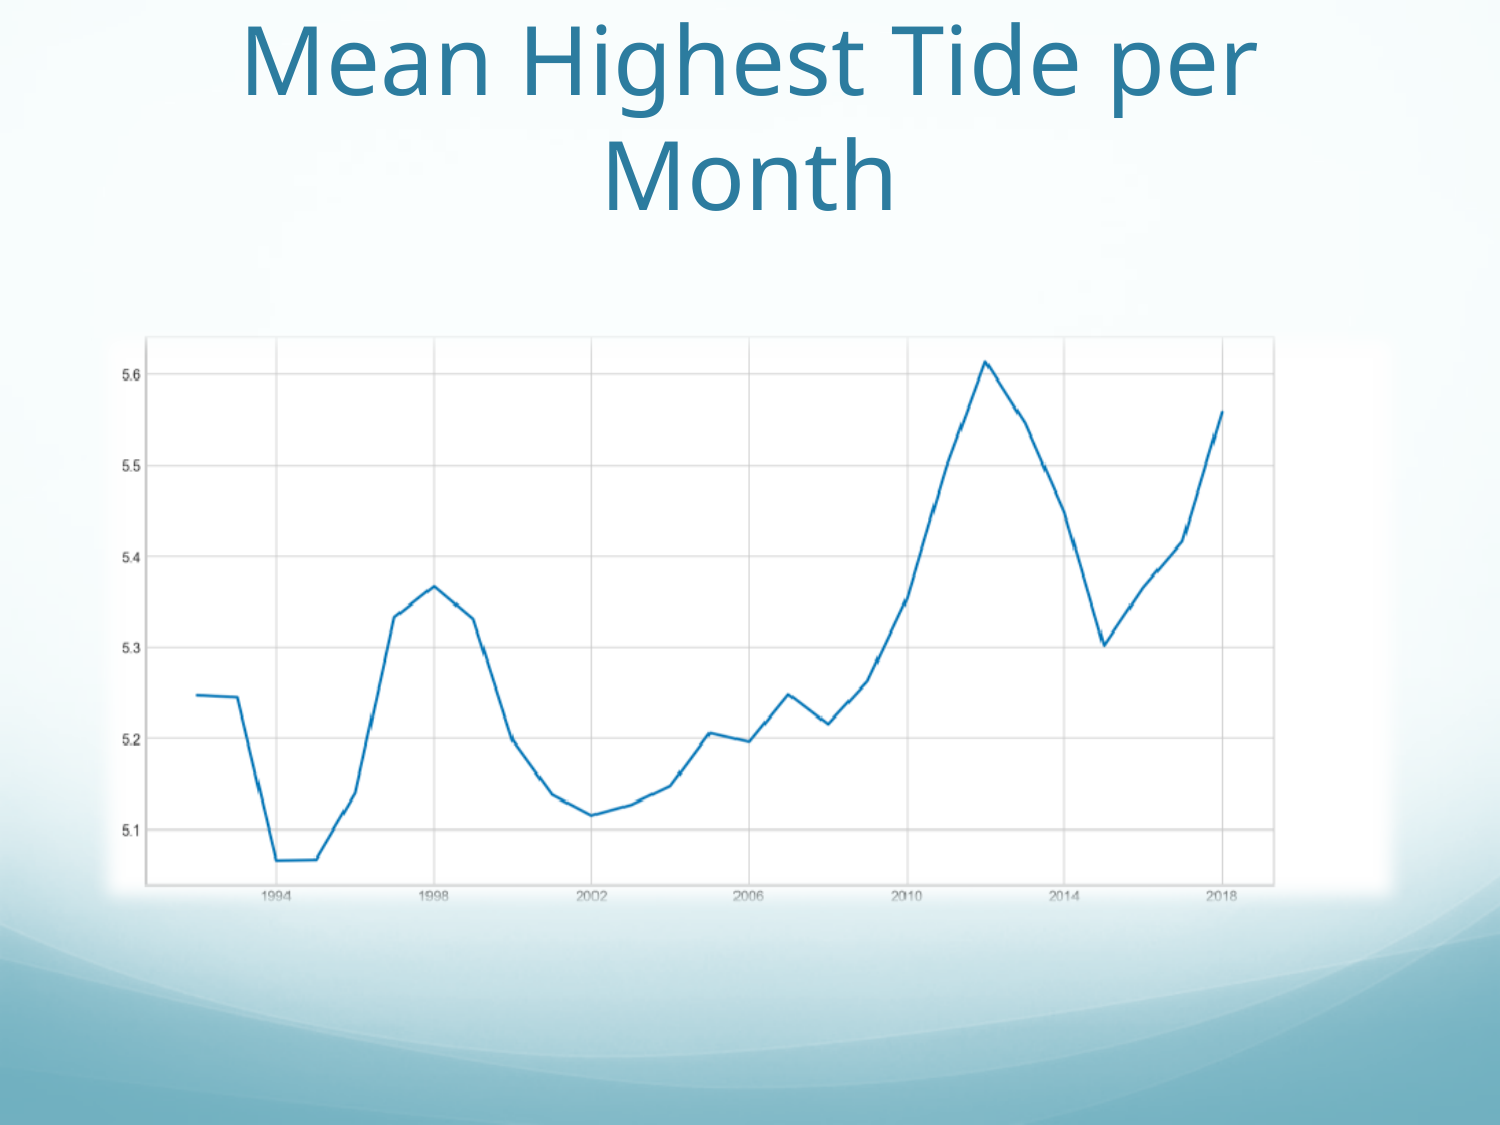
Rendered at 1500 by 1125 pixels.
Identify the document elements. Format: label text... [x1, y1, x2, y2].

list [89, 261, 1410, 976]
title Mean Highest Tide per Month [90, 17, 1410, 237]
